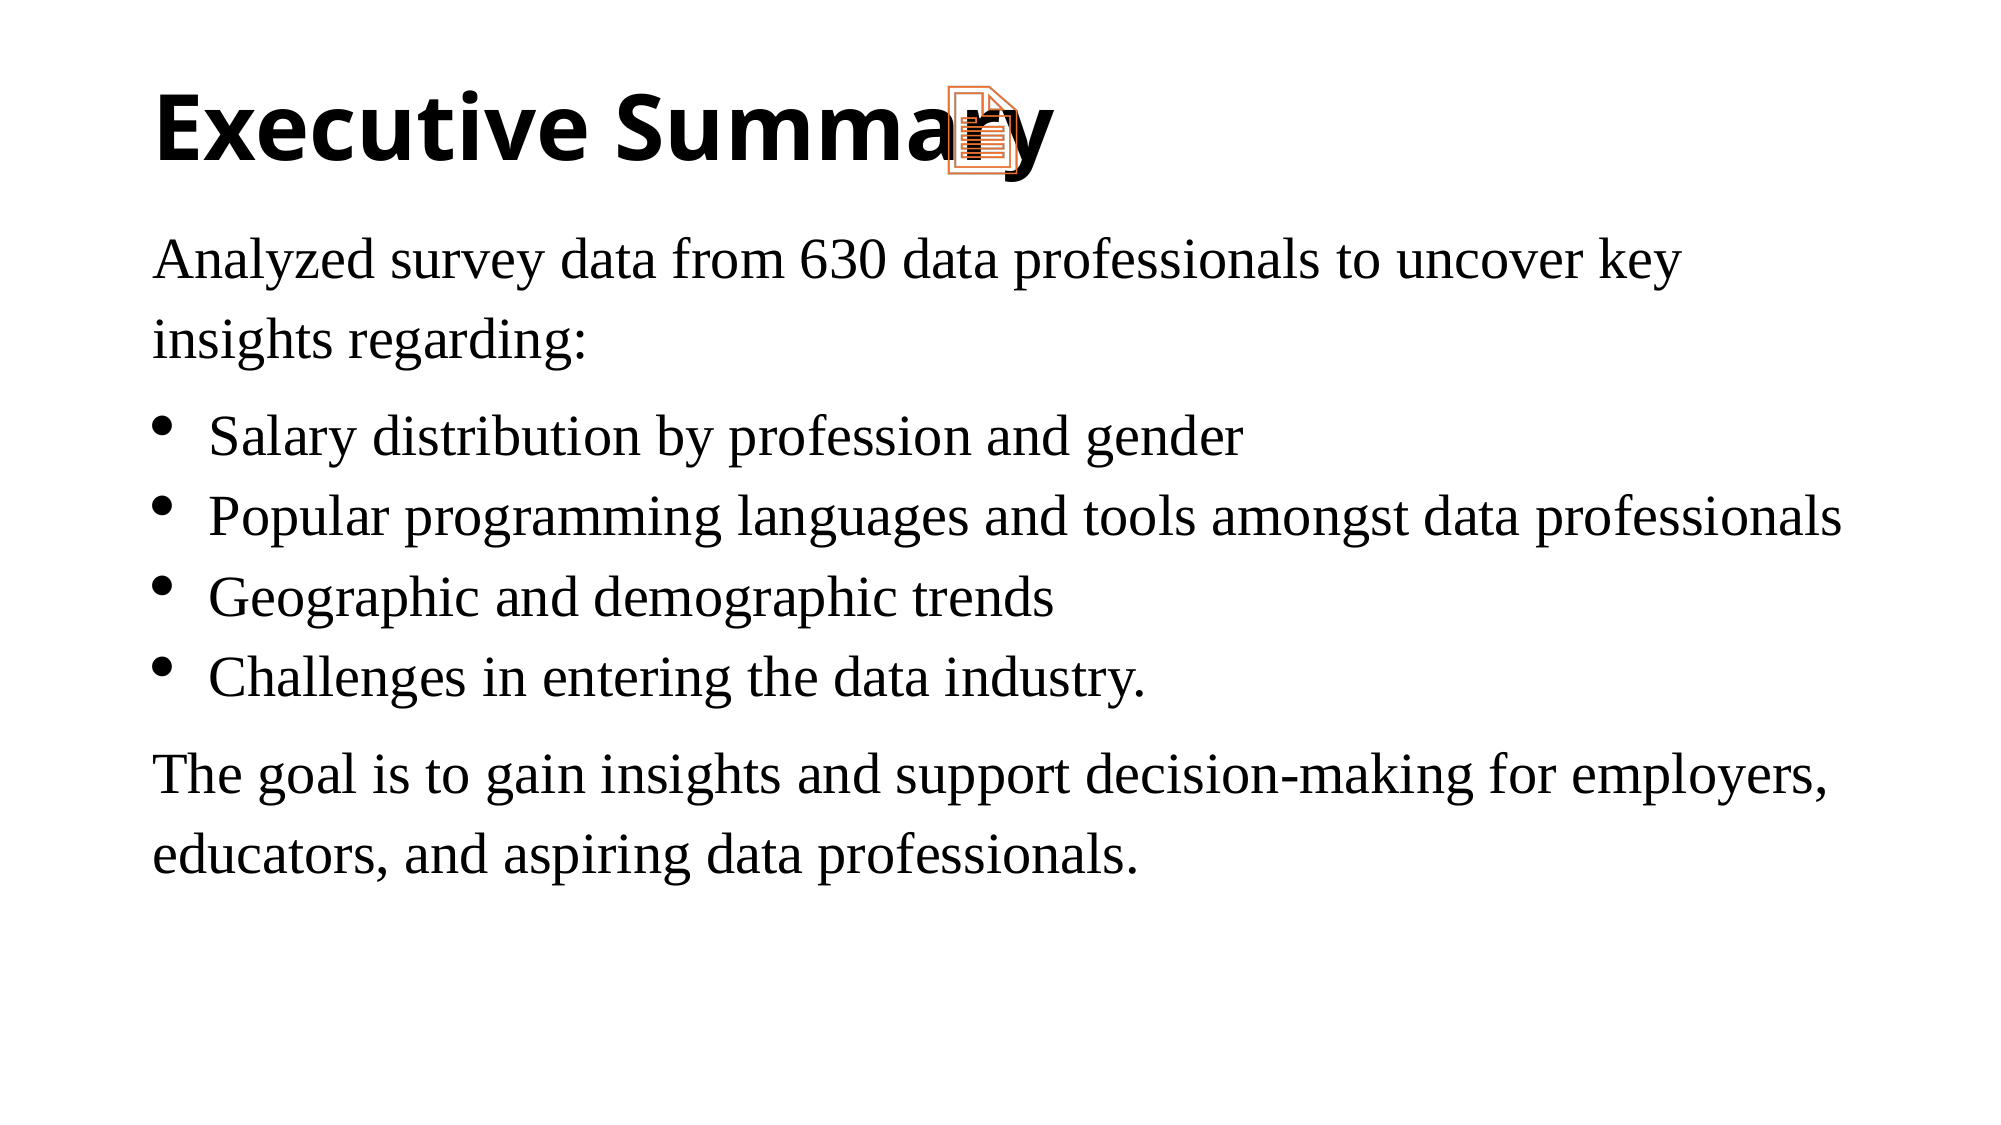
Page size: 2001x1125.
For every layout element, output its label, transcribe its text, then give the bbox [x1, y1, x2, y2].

title Executive Summary [137, 59, 1863, 202]
list Analyzed survey data from 630 data professionals to uncover key insights regarding: Salary distribution by profession and gender Popular programming languages and tools amongst data professionals Geographic and demographic trends Challenges in entering the data industry. The goal is to gain insights and support decision-making for employers, educators, and aspiring data professionals. [137, 202, 1863, 1014]
picture [929, 77, 1035, 183]
